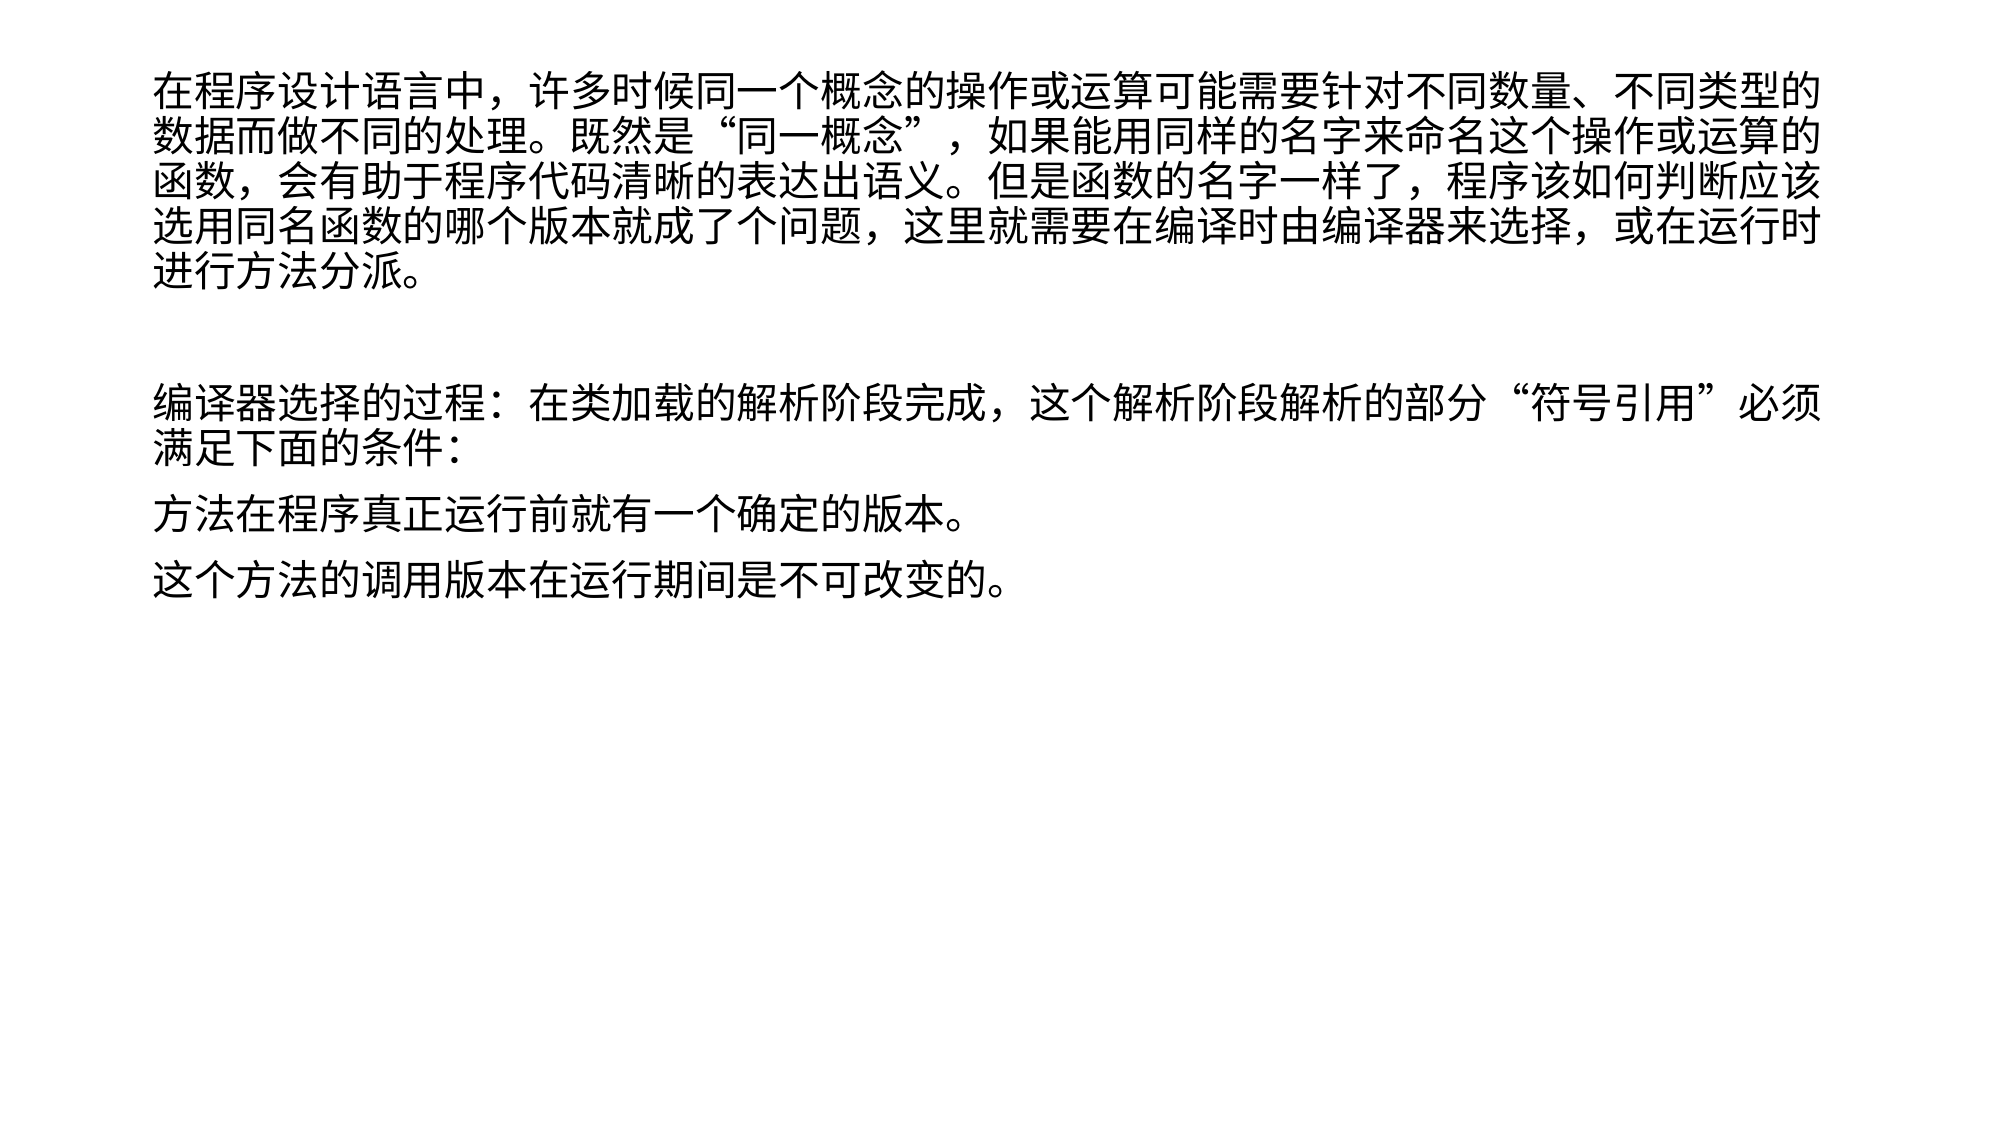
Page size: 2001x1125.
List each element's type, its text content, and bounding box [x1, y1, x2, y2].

list 在程序设计语言中，许多时候同一个概念的操作或运算可能需要针对不同数量、不同类型的数据而做不同的处理。既然是“同一概念”，如果能用同样的名字来命名这个操作或运算的函数，会有助于程序代码清晰的表达出语义。但是函数的名字一样了，程序该如何判断应该选用同名函数的哪个版本就成了个问题，这里就需要在编译时由编译器来选择，或在运行时进行方法分派。 编译器选择的过程：在类加载的解析阶段完成，这个解析阶段解析的部分“符号引用”必须满足下面的条件： 方法在程序真正运行前就有一个确定的版本。 这个方法的调用版本在运行期间是不可改变的。 [137, 63, 1863, 1014]
